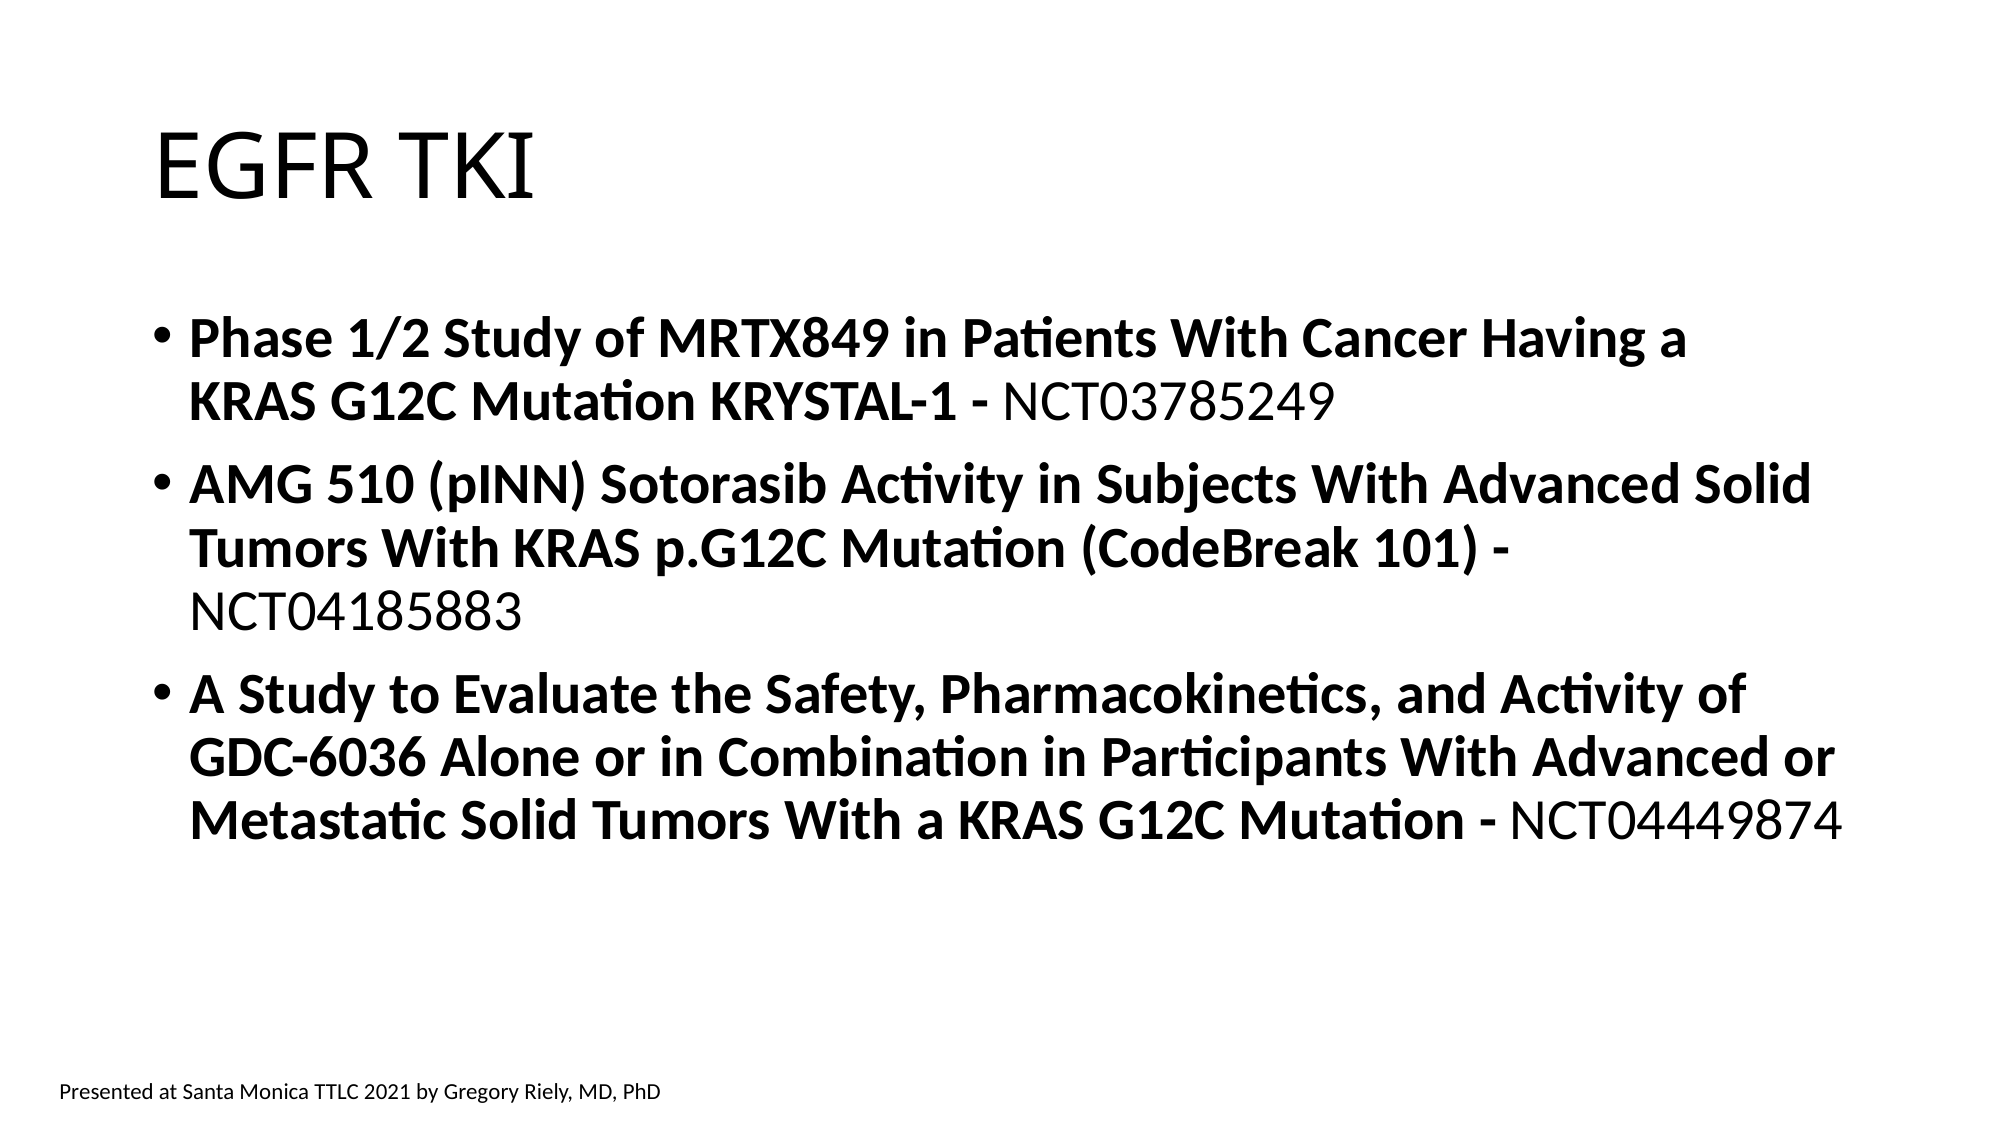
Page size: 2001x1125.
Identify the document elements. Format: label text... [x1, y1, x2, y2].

text_box Presented at Santa Monica TTLC 2021 by Gregory Riely, MD, PhD [44, 1069, 1161, 1112]
title EGFR TKI [137, 59, 1863, 278]
list Phase 1/2 Study of MRTX849 in Patients With Cancer Having a KRAS G12C Mutation KRYSTAL-1 - NCT03785249 AMG 510 (pINN) Sotorasib Activity in Subjects With Advanced Solid Tumors With KRAS p.G12C Mutation (CodeBreak 101) - NCT04185883 A Study to Evaluate the Safety, Pharmacokinetics, and Activity of GDC-6036 Alone or in Combination in Participants With Advanced or Metastatic Solid Tumors With a KRAS G12C Mutation - NCT04449874 [137, 299, 1863, 1014]
